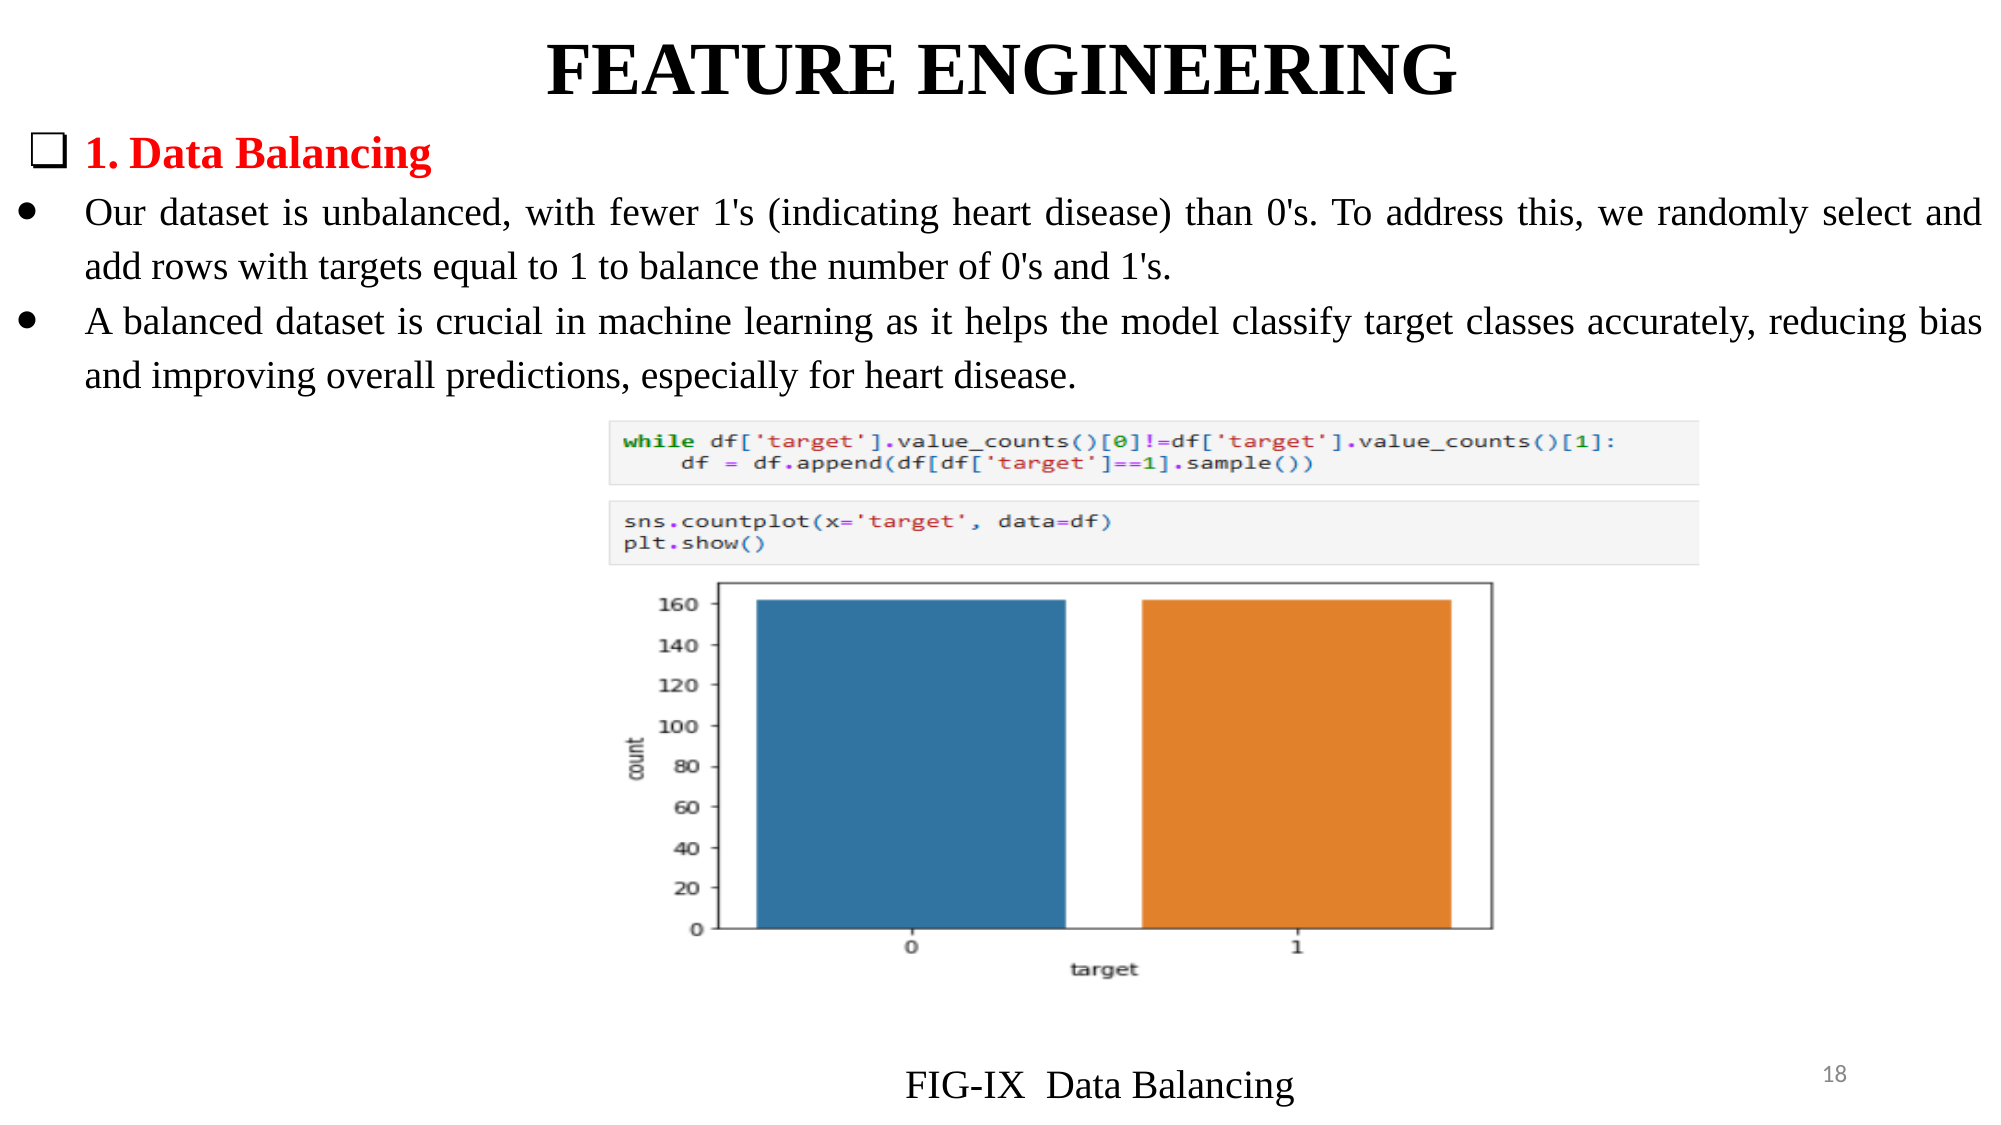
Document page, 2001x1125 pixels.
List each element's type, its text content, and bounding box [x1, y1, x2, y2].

title FEATURE ENGINEERING [137, 0, 1863, 121]
list 1. Data Balancing Our dataset is unbalanced, with fewer 1's (indicating heart disease) than 0's. To address this, we randomly select and add rows with targets equal to 1 to balance the number of 0's and 1's. A balanced dataset is crucial in machine learning as it helps the model classify target classes accurately, reducing bias and improving overall predictions, especially for heart disease. FIG-IX Data Balancing [0, 121, 2000, 1125]
picture [594, 405, 1700, 982]
